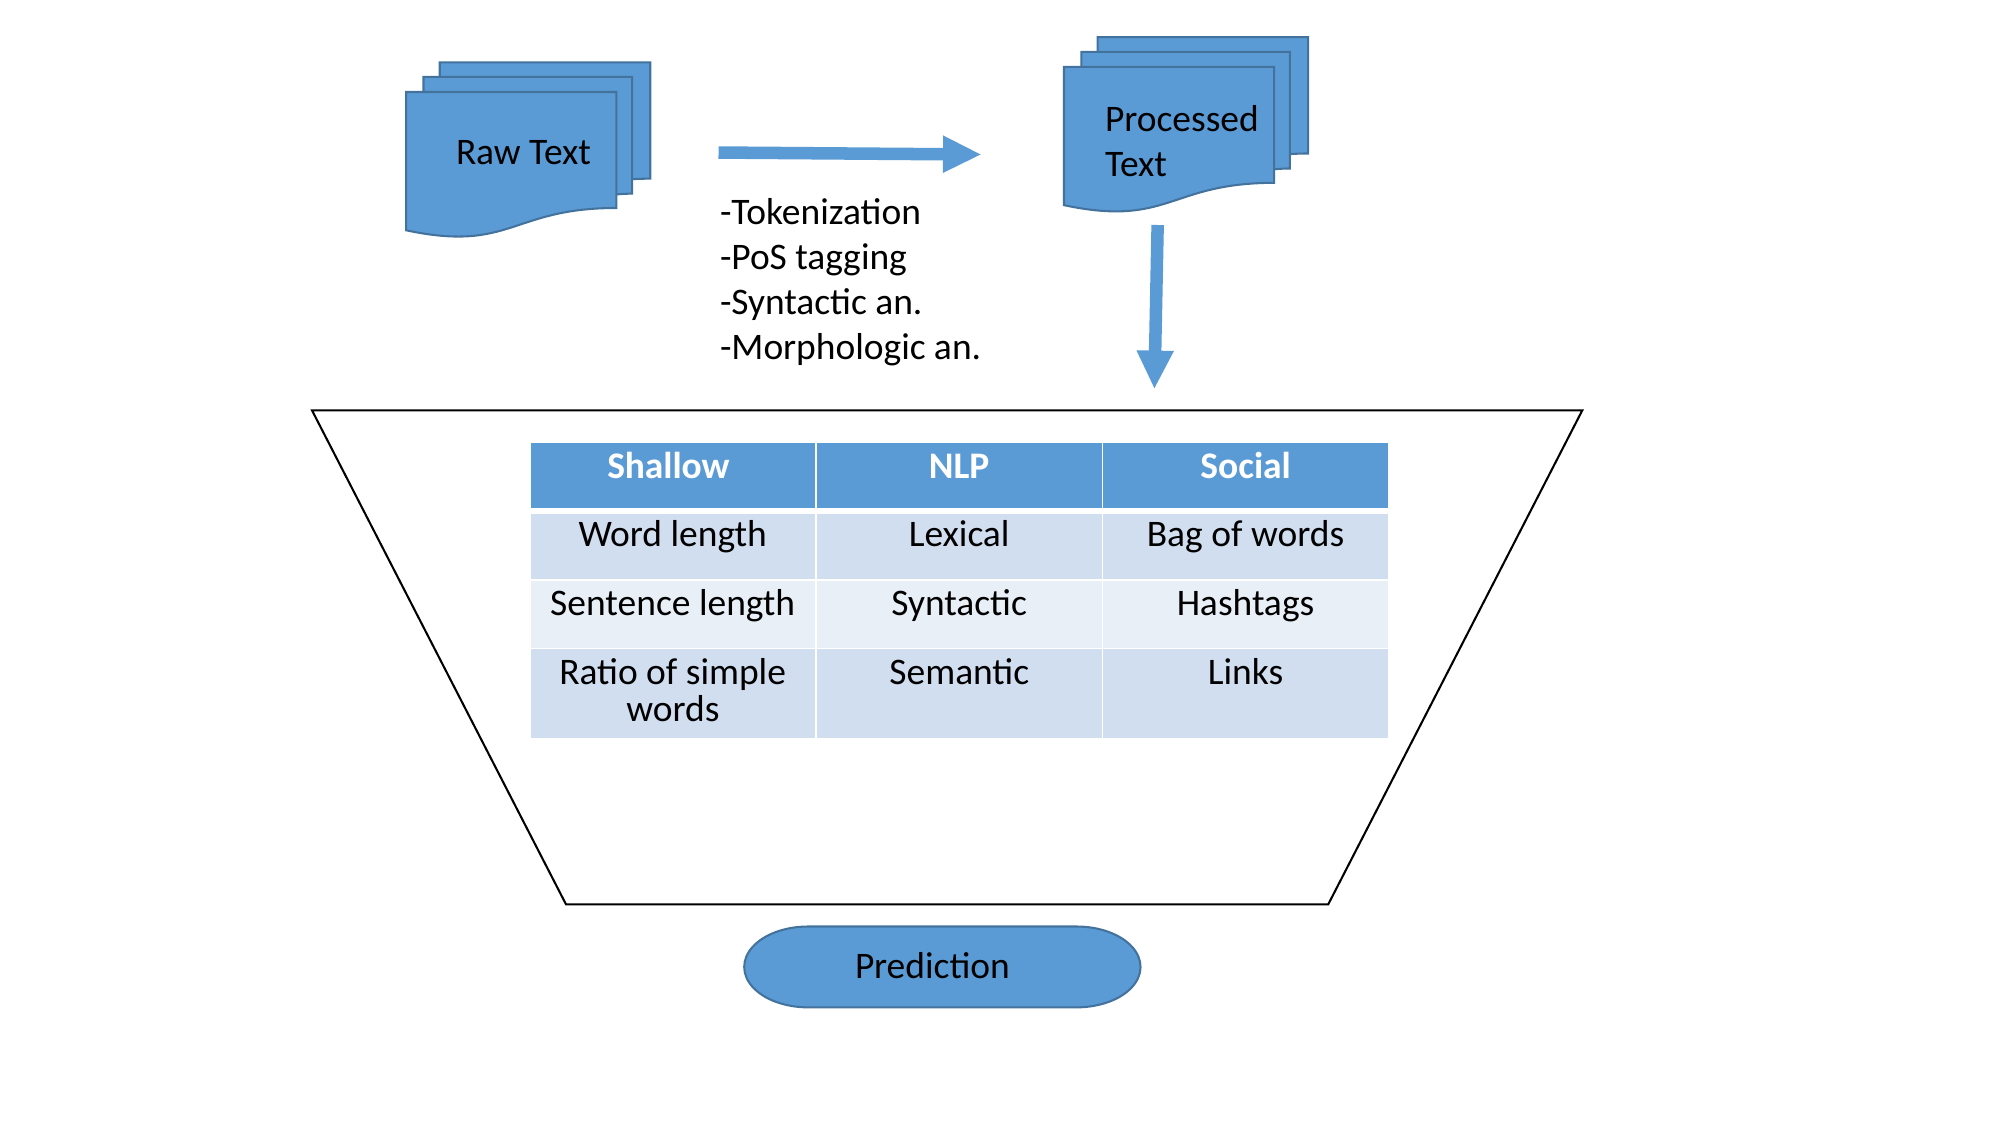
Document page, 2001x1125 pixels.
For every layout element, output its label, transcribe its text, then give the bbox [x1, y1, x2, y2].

text_box [1062, 36, 1310, 213]
table_cell Lexical [817, 514, 1102, 579]
text_box -Tokenization -PoS tagging -Syntactic an. -Morphologic an. [705, 179, 1051, 375]
text_box [743, 925, 1142, 1009]
table_cell Word length [531, 514, 815, 579]
table_cell Semantic [817, 649, 1102, 738]
text_box [310, 409, 1585, 906]
table_cell Syntactic [817, 581, 1102, 648]
text_box Raw Text [441, 119, 615, 179]
table_cell Links [1103, 649, 1388, 738]
table_cell Ratio of simple words [531, 649, 815, 738]
table_header NLP [817, 443, 1102, 508]
text_box Prediction [840, 933, 1055, 1039]
table_header Shallow [531, 443, 815, 508]
table_cell Bag of words [1103, 514, 1388, 579]
text_box ProcessedText [1090, 86, 1281, 192]
table_header Social [1103, 443, 1388, 508]
text_box [405, 61, 652, 238]
table_cell Sentence length [531, 581, 815, 648]
table_cell Hashtags [1103, 581, 1388, 648]
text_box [1154, 224, 1158, 389]
